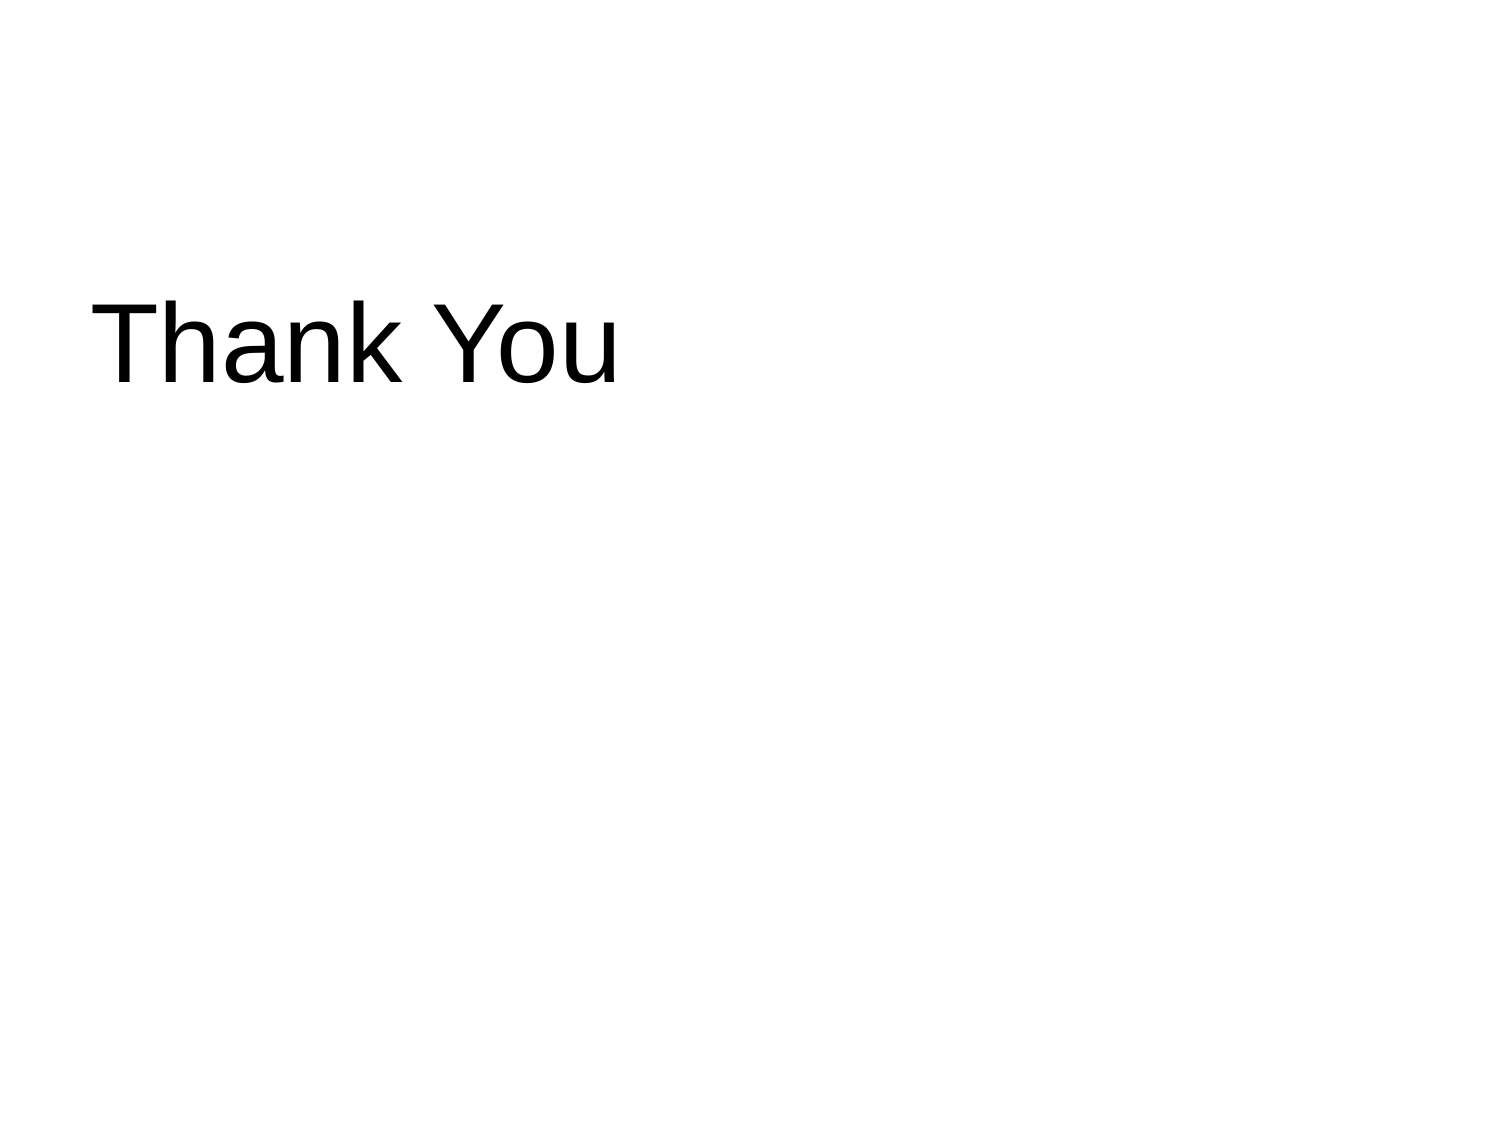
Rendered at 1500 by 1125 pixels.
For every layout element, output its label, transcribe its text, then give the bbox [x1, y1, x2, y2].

list Thank You [75, 262, 1425, 1005]
